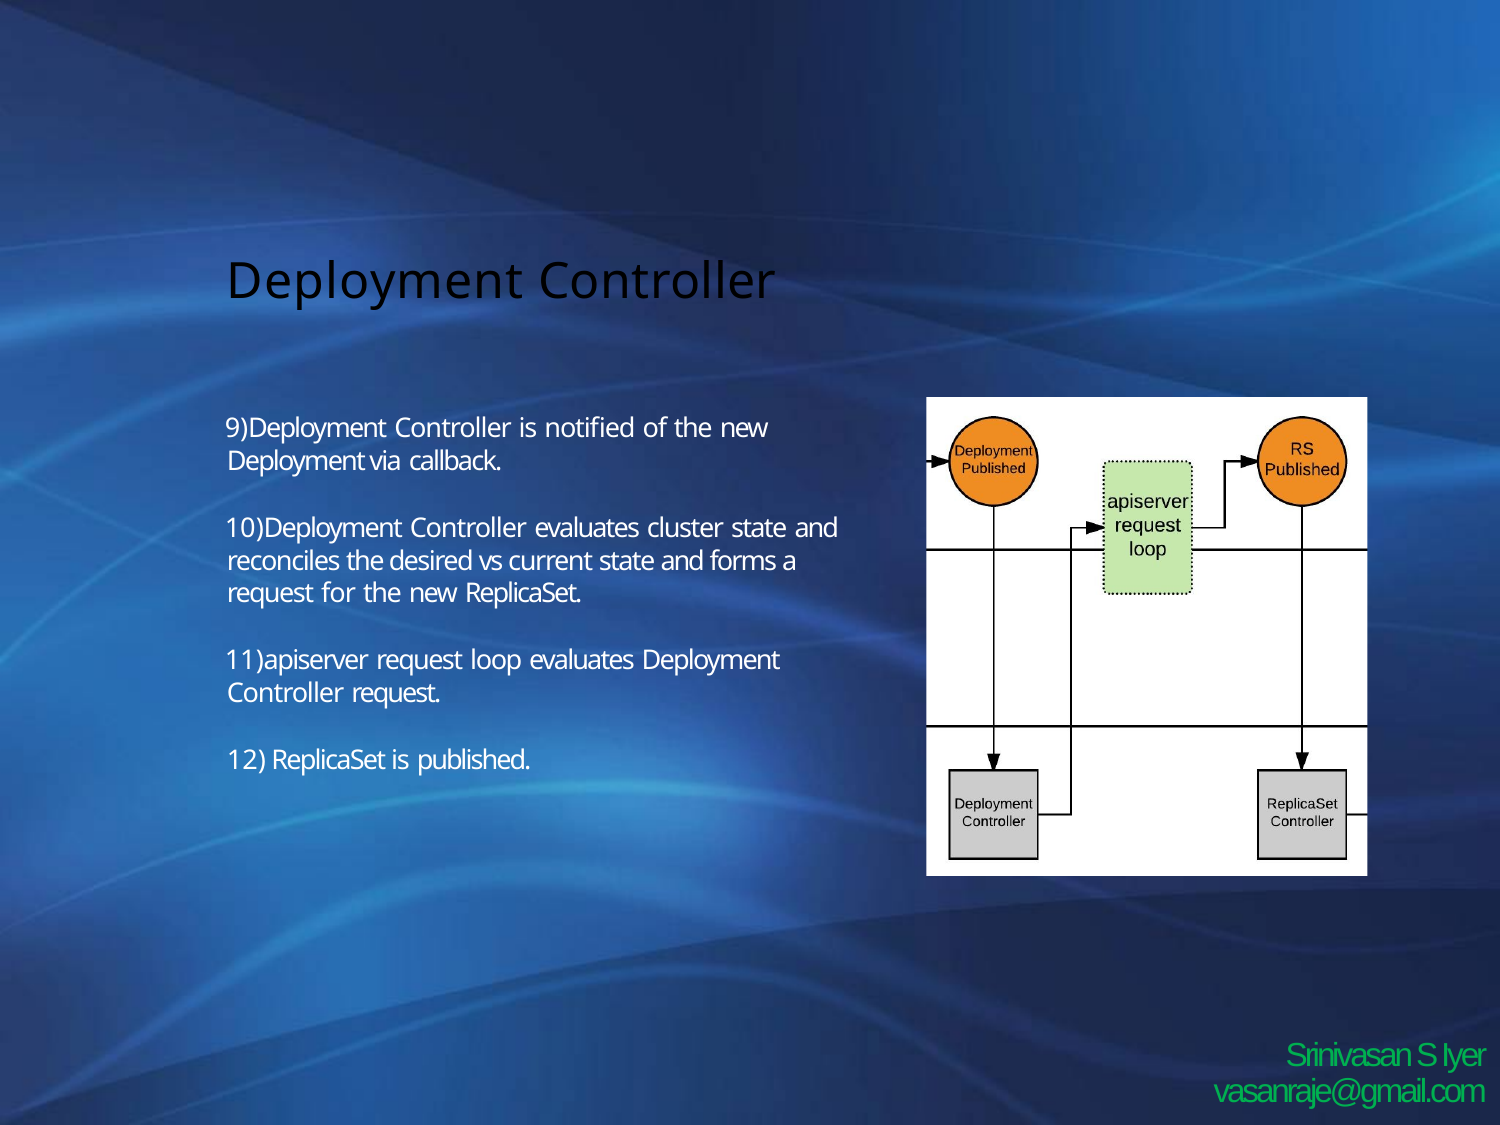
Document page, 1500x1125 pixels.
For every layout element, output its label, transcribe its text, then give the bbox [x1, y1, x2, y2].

picture [0, 0, 1500, 1125]
text_box [926, 397, 1368, 876]
title Deployment Controller [224, 246, 807, 408]
text_box Deployment Controller is notified of the new Deployment via callback. Deployment Controller evaluates cluster state and reconciles the desired vs current state and forms a request for the new ReplicaSet. apiserver request loop evaluates Deployment Controller request. ReplicaSet is published. [224, 408, 870, 776]
